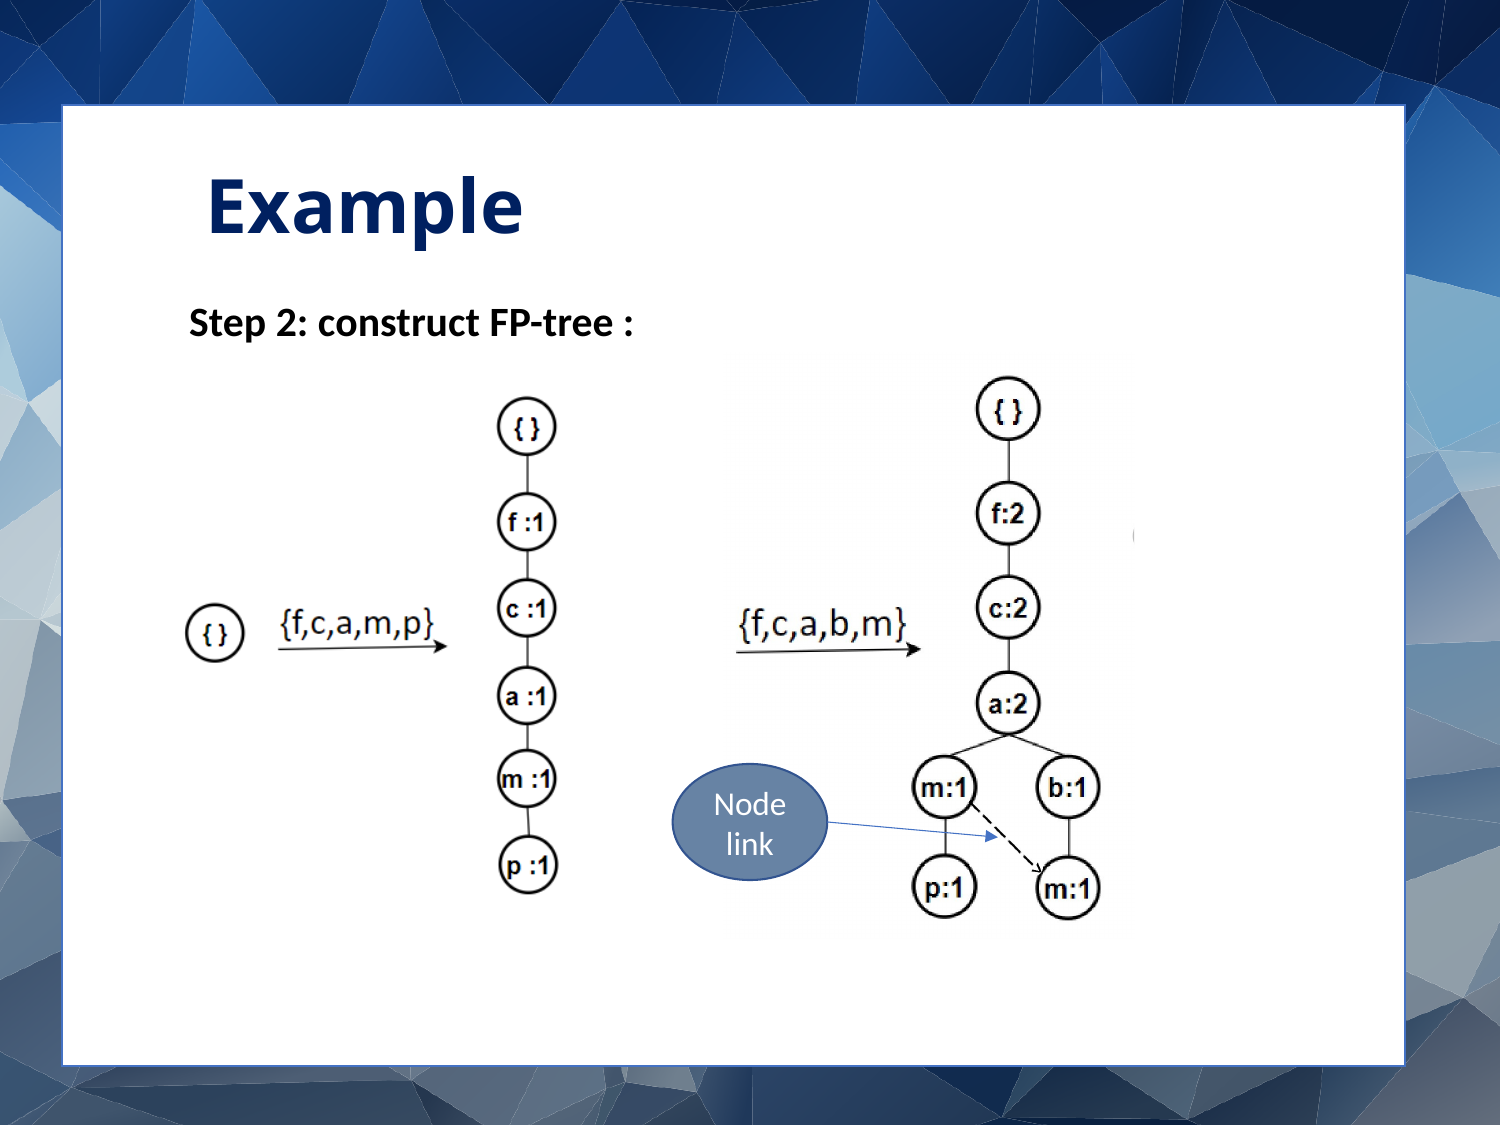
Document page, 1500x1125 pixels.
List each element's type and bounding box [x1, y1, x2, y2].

text_box [827, 822, 998, 838]
list [0, 0, 1500, 1125]
picture [722, 352, 1135, 939]
picture [176, 358, 581, 933]
